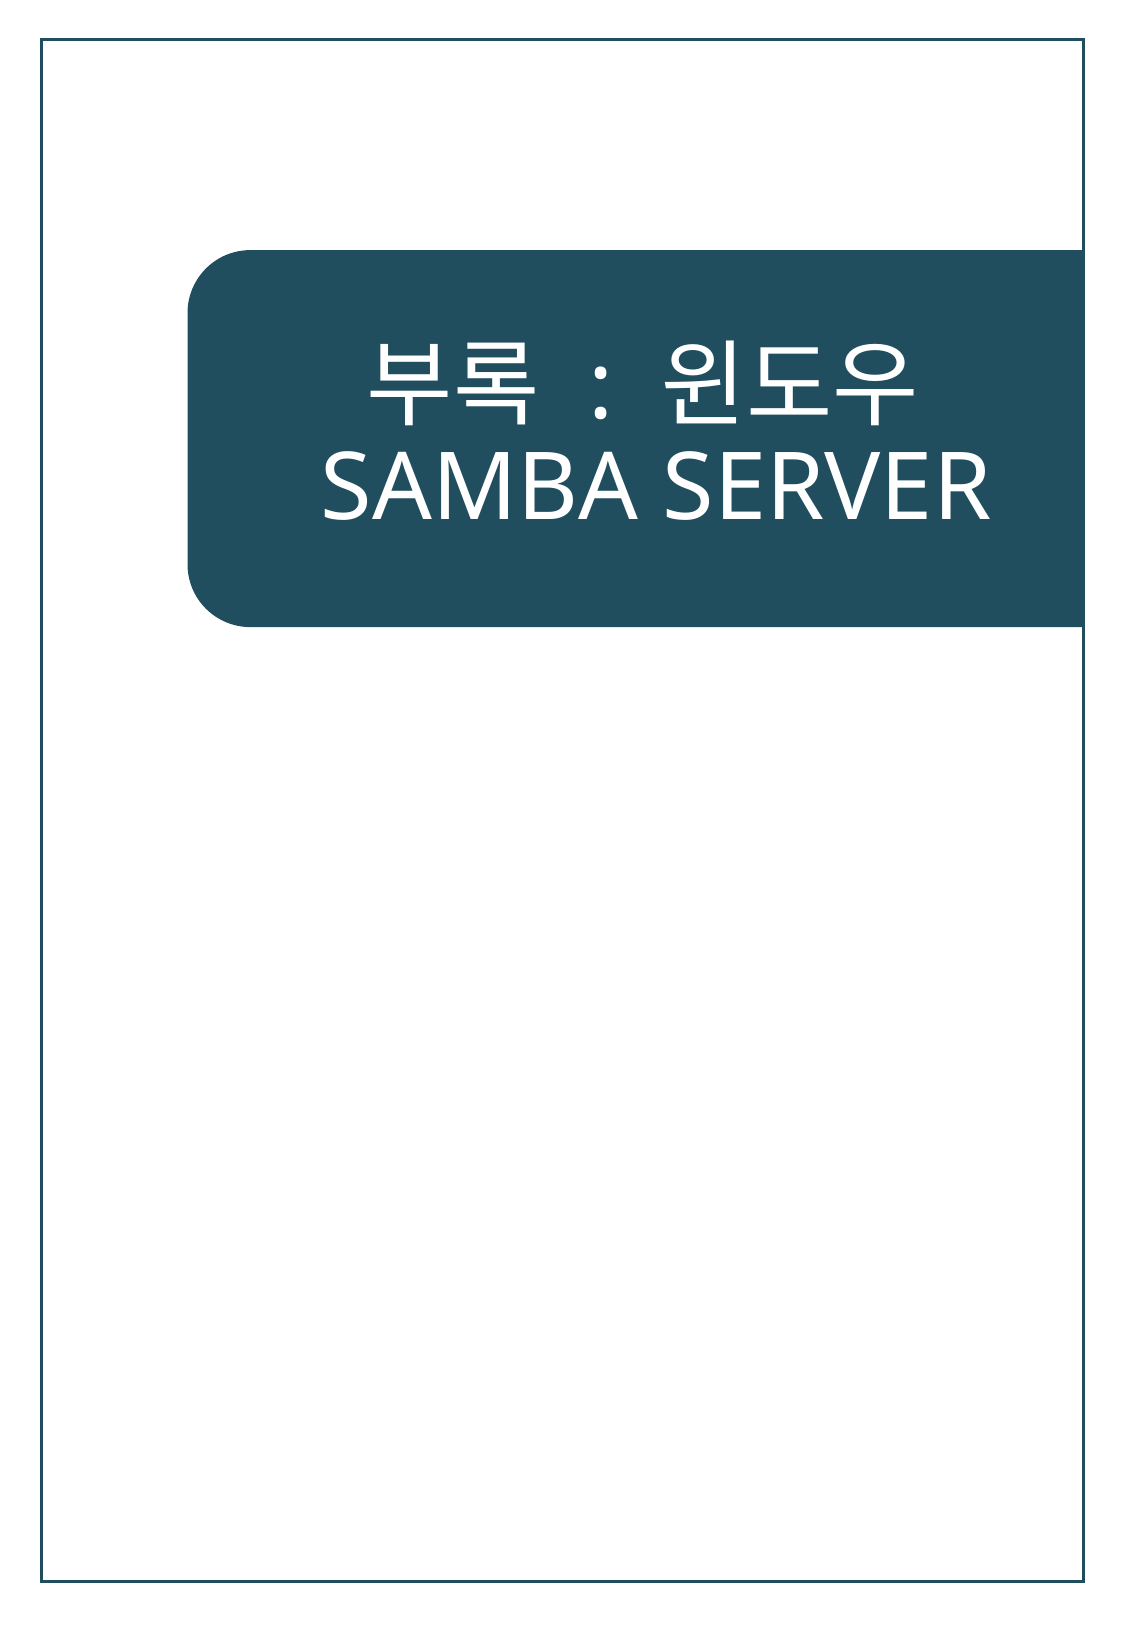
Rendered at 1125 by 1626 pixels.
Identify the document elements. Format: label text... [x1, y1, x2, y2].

text_box [41, 38, 1084, 1582]
title 부록 : 윈도우 SAMBA SERVER [251, 327, 1061, 550]
text_box [186, 249, 1085, 629]
